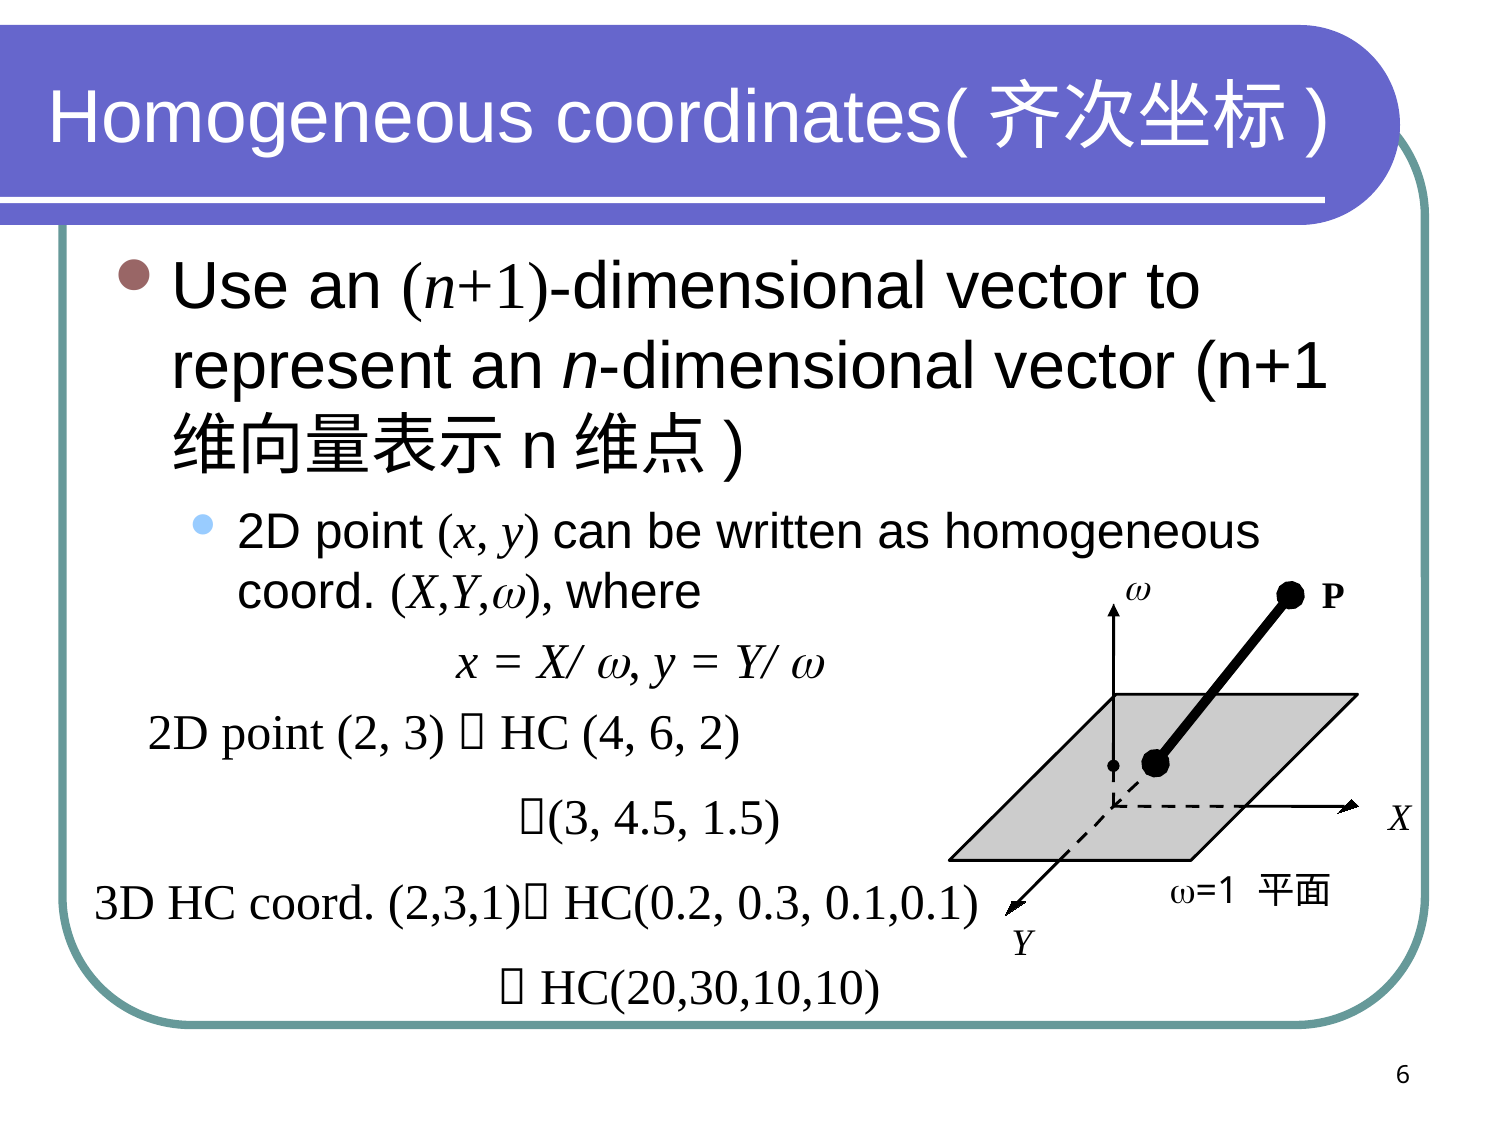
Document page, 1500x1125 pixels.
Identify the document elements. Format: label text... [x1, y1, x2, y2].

text_box 2D point (x, y) can be written as homogeneous coord. (X,Y,), where x = X/ , y = Y/  [100, 491, 1401, 691]
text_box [948, 554, 1440, 988]
list Use an (n+1)-dimensional vector to represent an n-dimensional vector (n+1维向量表示n维点) [99, 234, 1401, 411]
text_box 2D point (2, 3)  HC (4, 6, 2) (3, 4.5, 1.5) 3D HC coord. (2,3,1) HC(0.2, 0.3, 0.1,0.1)  HC(20,30,10,10) [0, 692, 1028, 1023]
slide_number 6 [1074, 1024, 1426, 1101]
title Homogeneous coordinates(齐次坐标) [31, 37, 1348, 188]
